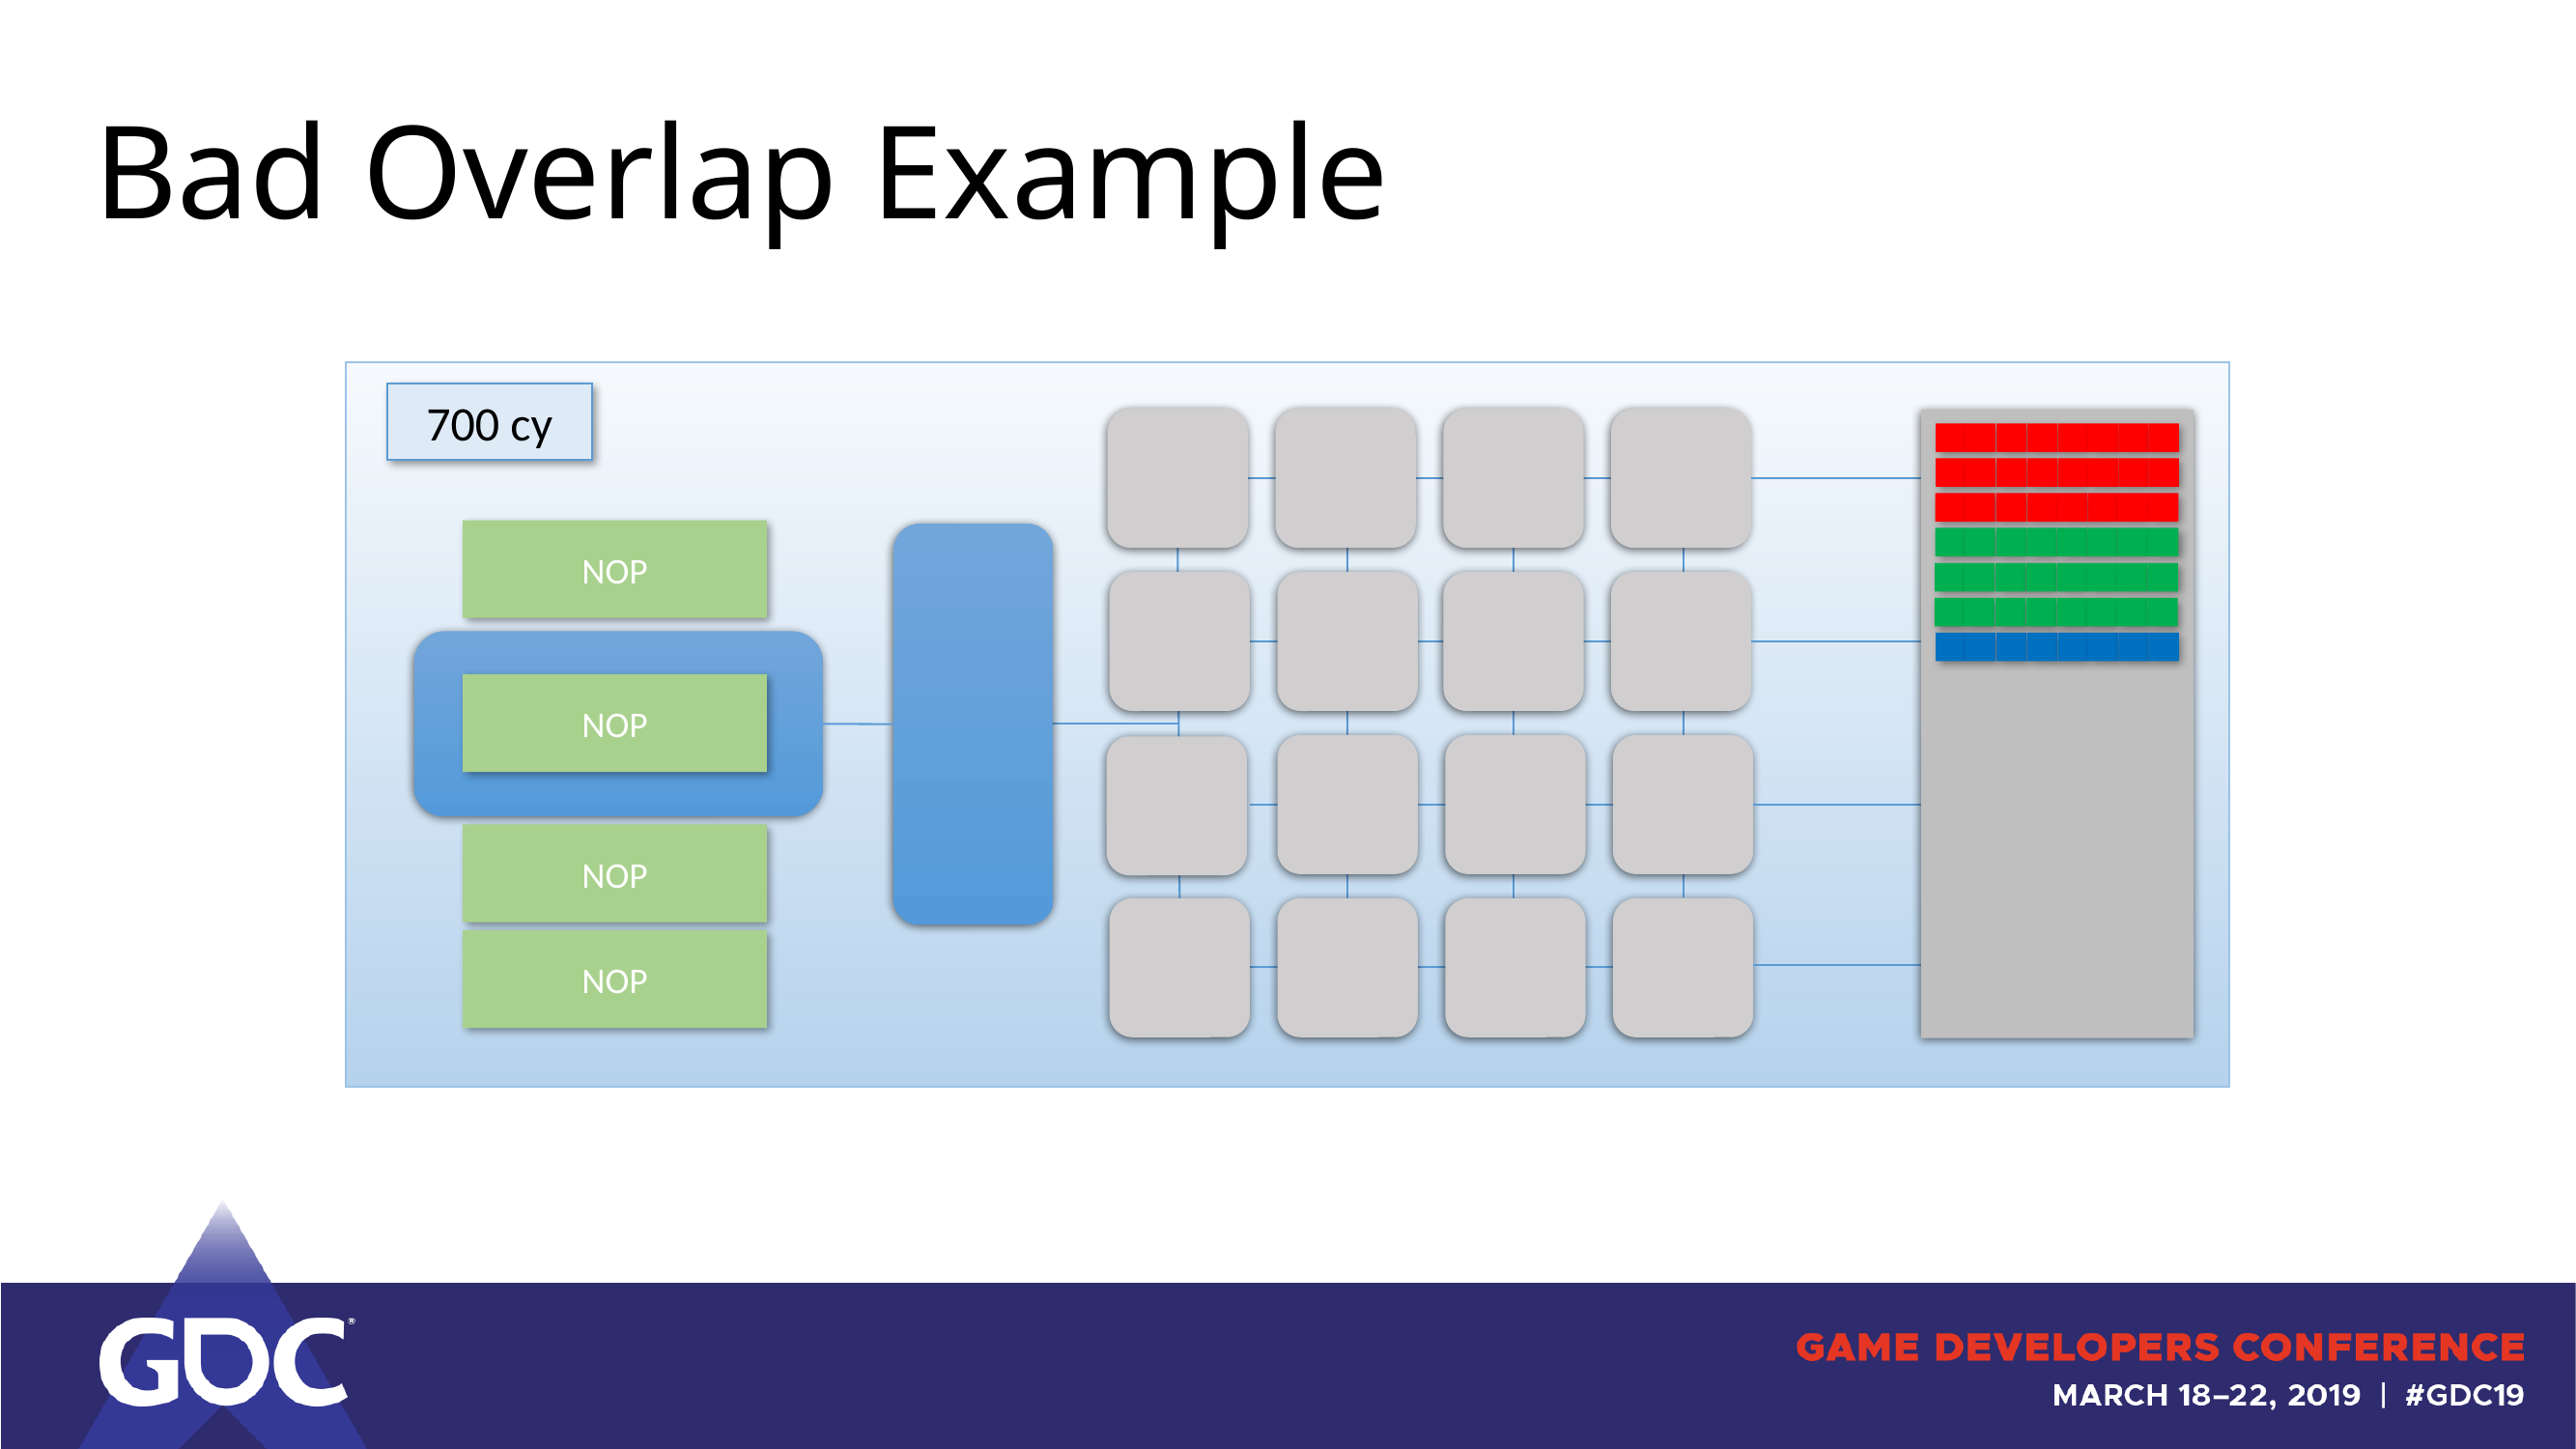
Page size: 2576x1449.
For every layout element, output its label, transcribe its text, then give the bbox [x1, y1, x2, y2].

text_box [346, 361, 2230, 1087]
title Bad Overlap Example [80, 57, 2520, 278]
picture [1, 0, 2576, 1449]
